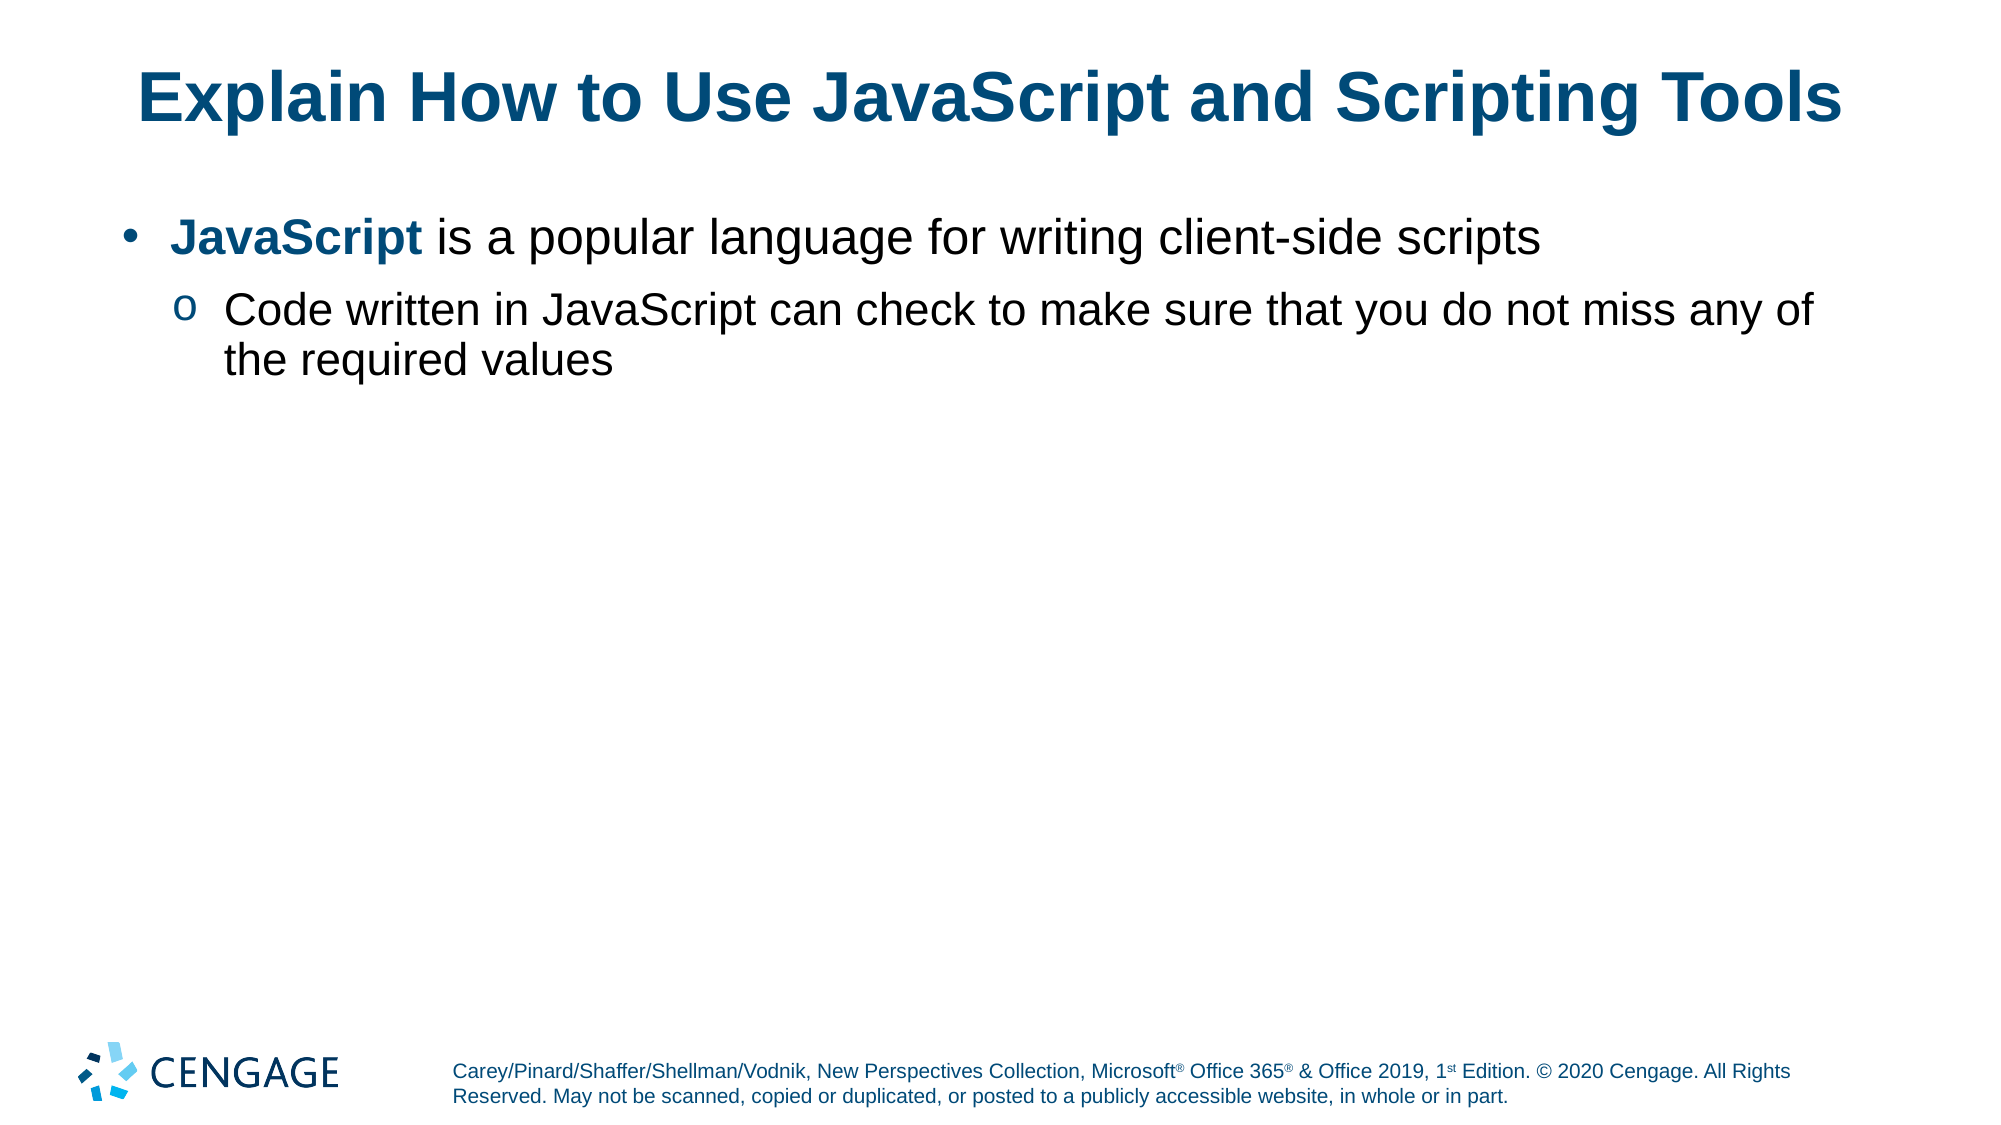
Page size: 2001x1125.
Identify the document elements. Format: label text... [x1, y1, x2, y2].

picture [78, 1042, 338, 1101]
list JavaScript is a popular language for writing client-side scripts Code written in JavaScript can check to make sure that you do not miss any of the required values [121, 211, 1880, 933]
title Explain How to Use JavaScript and Scripting Tools [137, 59, 1863, 171]
